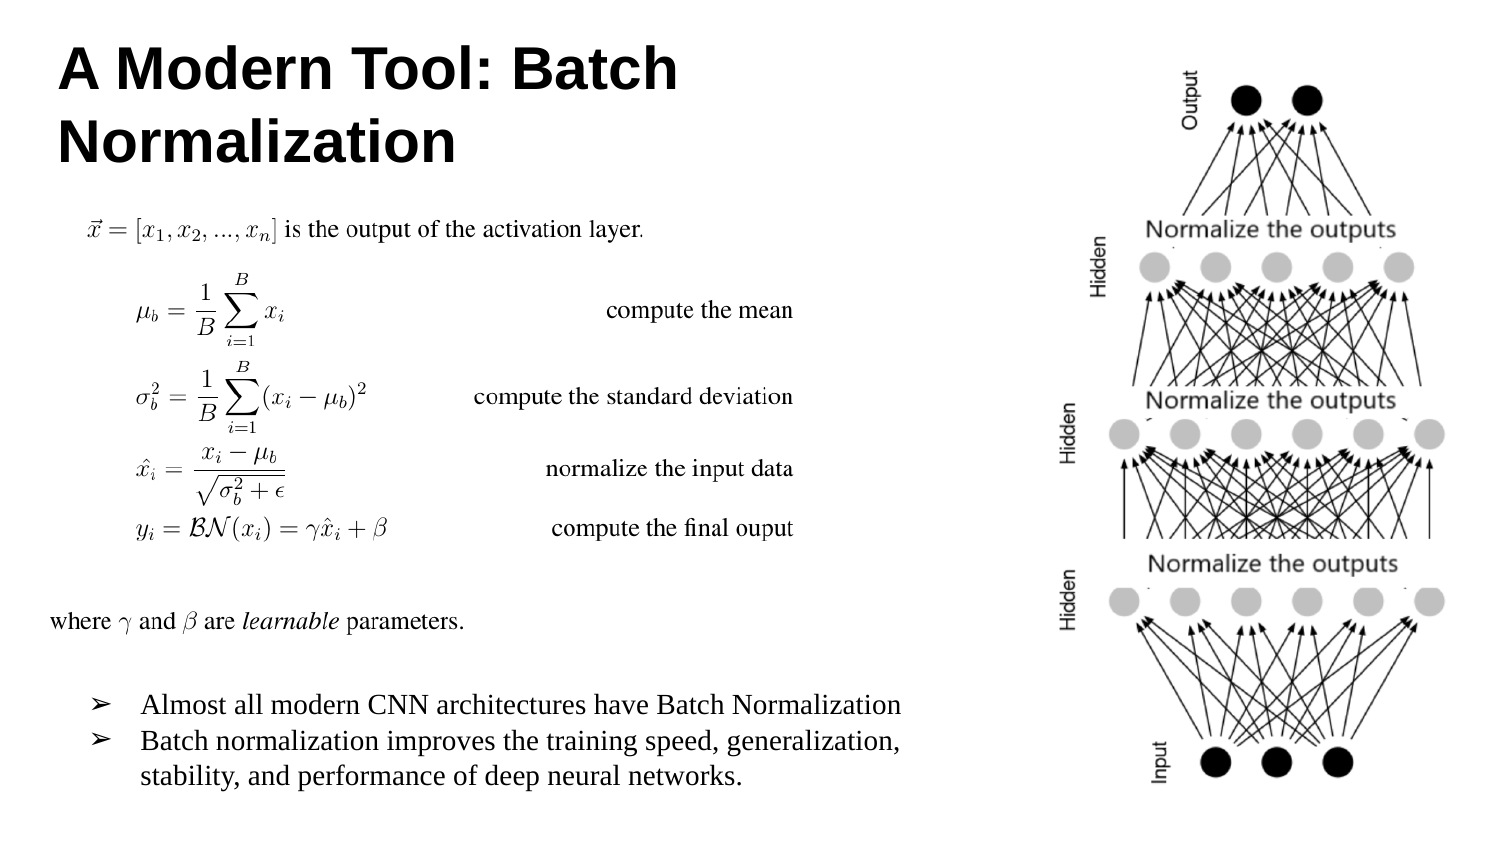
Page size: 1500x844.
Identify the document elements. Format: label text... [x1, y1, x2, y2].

picture [873, 47, 1500, 816]
text_box Almost all modern CNN architectures have Batch Normalization Batch normalization improves the training speed, generalization, stability, and performance of deep neural networks. [50, 670, 929, 806]
picture [31, 198, 814, 664]
text_box A Modern Tool: Batch Normalization [42, 14, 921, 190]
